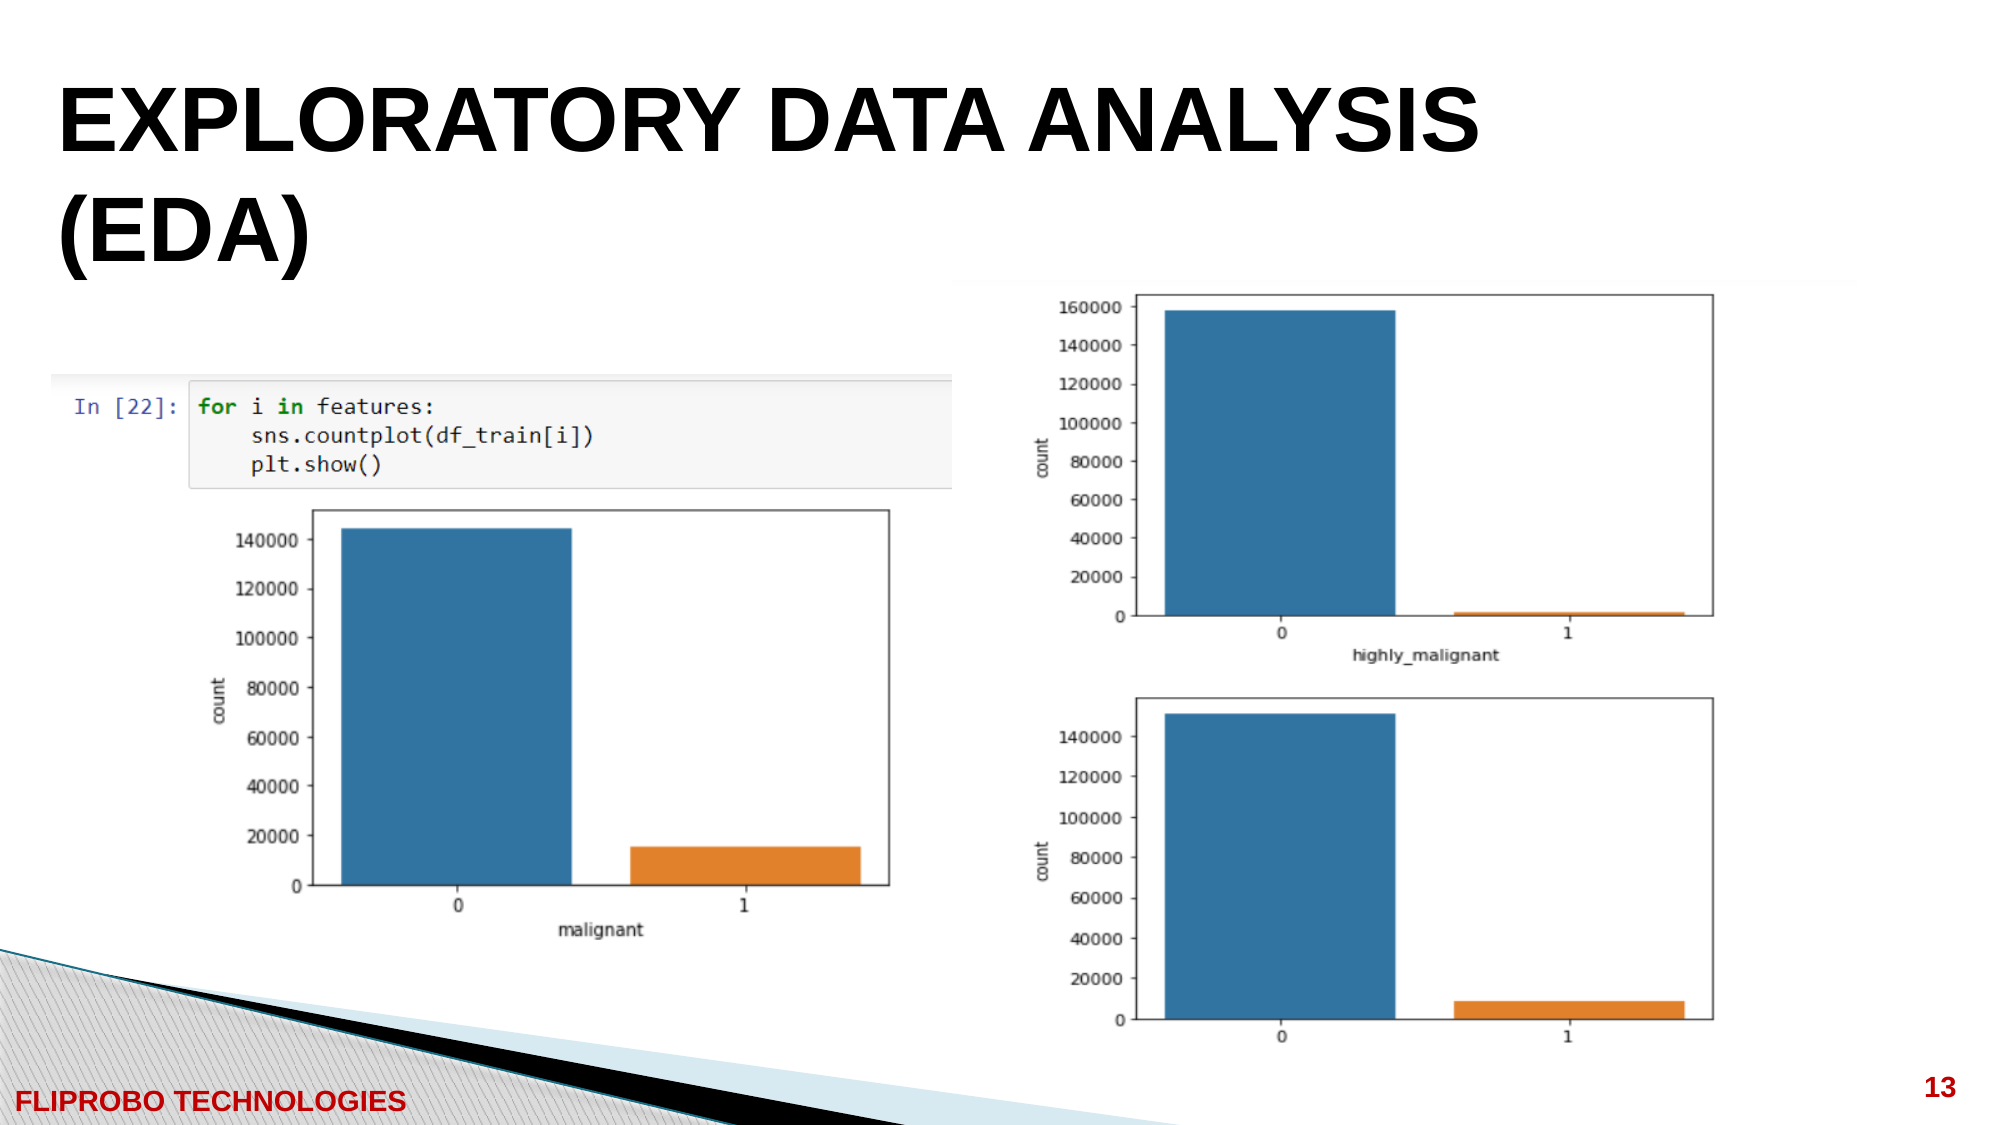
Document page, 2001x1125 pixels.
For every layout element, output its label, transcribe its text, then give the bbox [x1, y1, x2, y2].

title EXPLORATORY DATA ANALYSIS (EDA) [42, 60, 1768, 279]
footer FLIPROBO TECHNOLOGIES [0, 1065, 422, 1125]
slide_number 13 [1891, 1051, 1972, 1112]
picture [51, 280, 1857, 1048]
